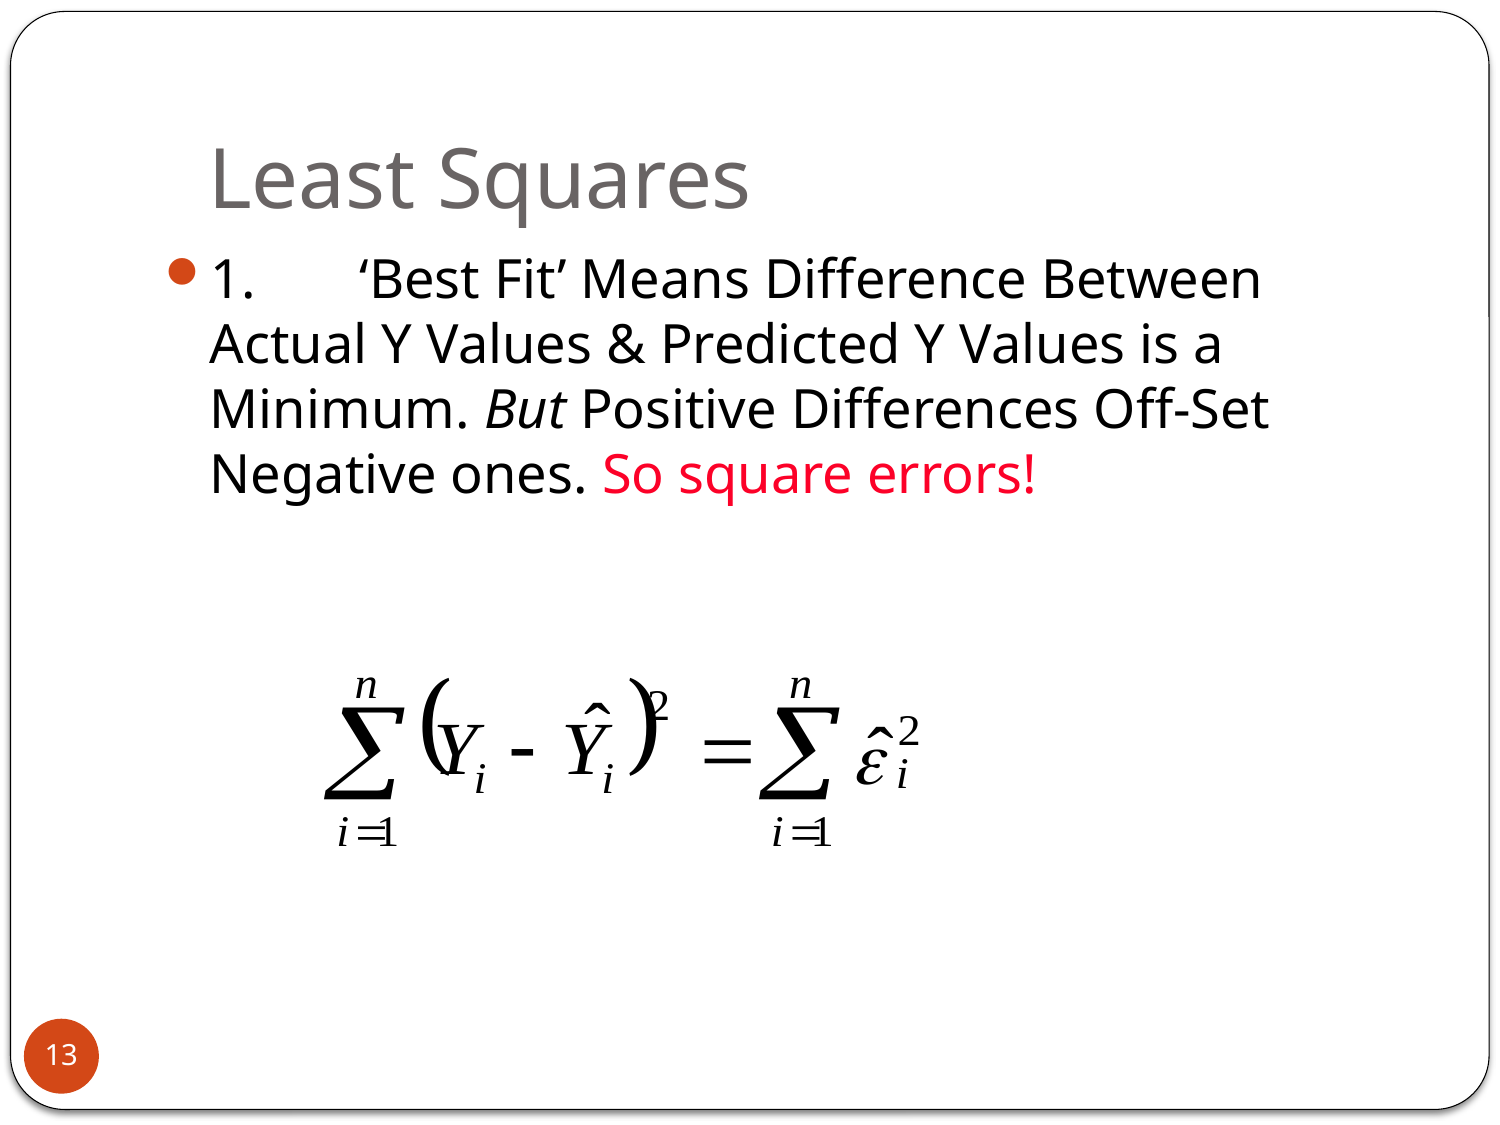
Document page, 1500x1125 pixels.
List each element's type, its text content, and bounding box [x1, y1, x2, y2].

title Least Squares [150, 45, 1425, 233]
slide_number 13 [23, 1018, 99, 1094]
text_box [312, 649, 938, 863]
list 1. ‘Best Fit’ Means Difference Between Actual Y Values & Predicted Y Values is a Minimum. But Positive Differences Off-Set Negative ones. So square errors! [150, 237, 1425, 988]
